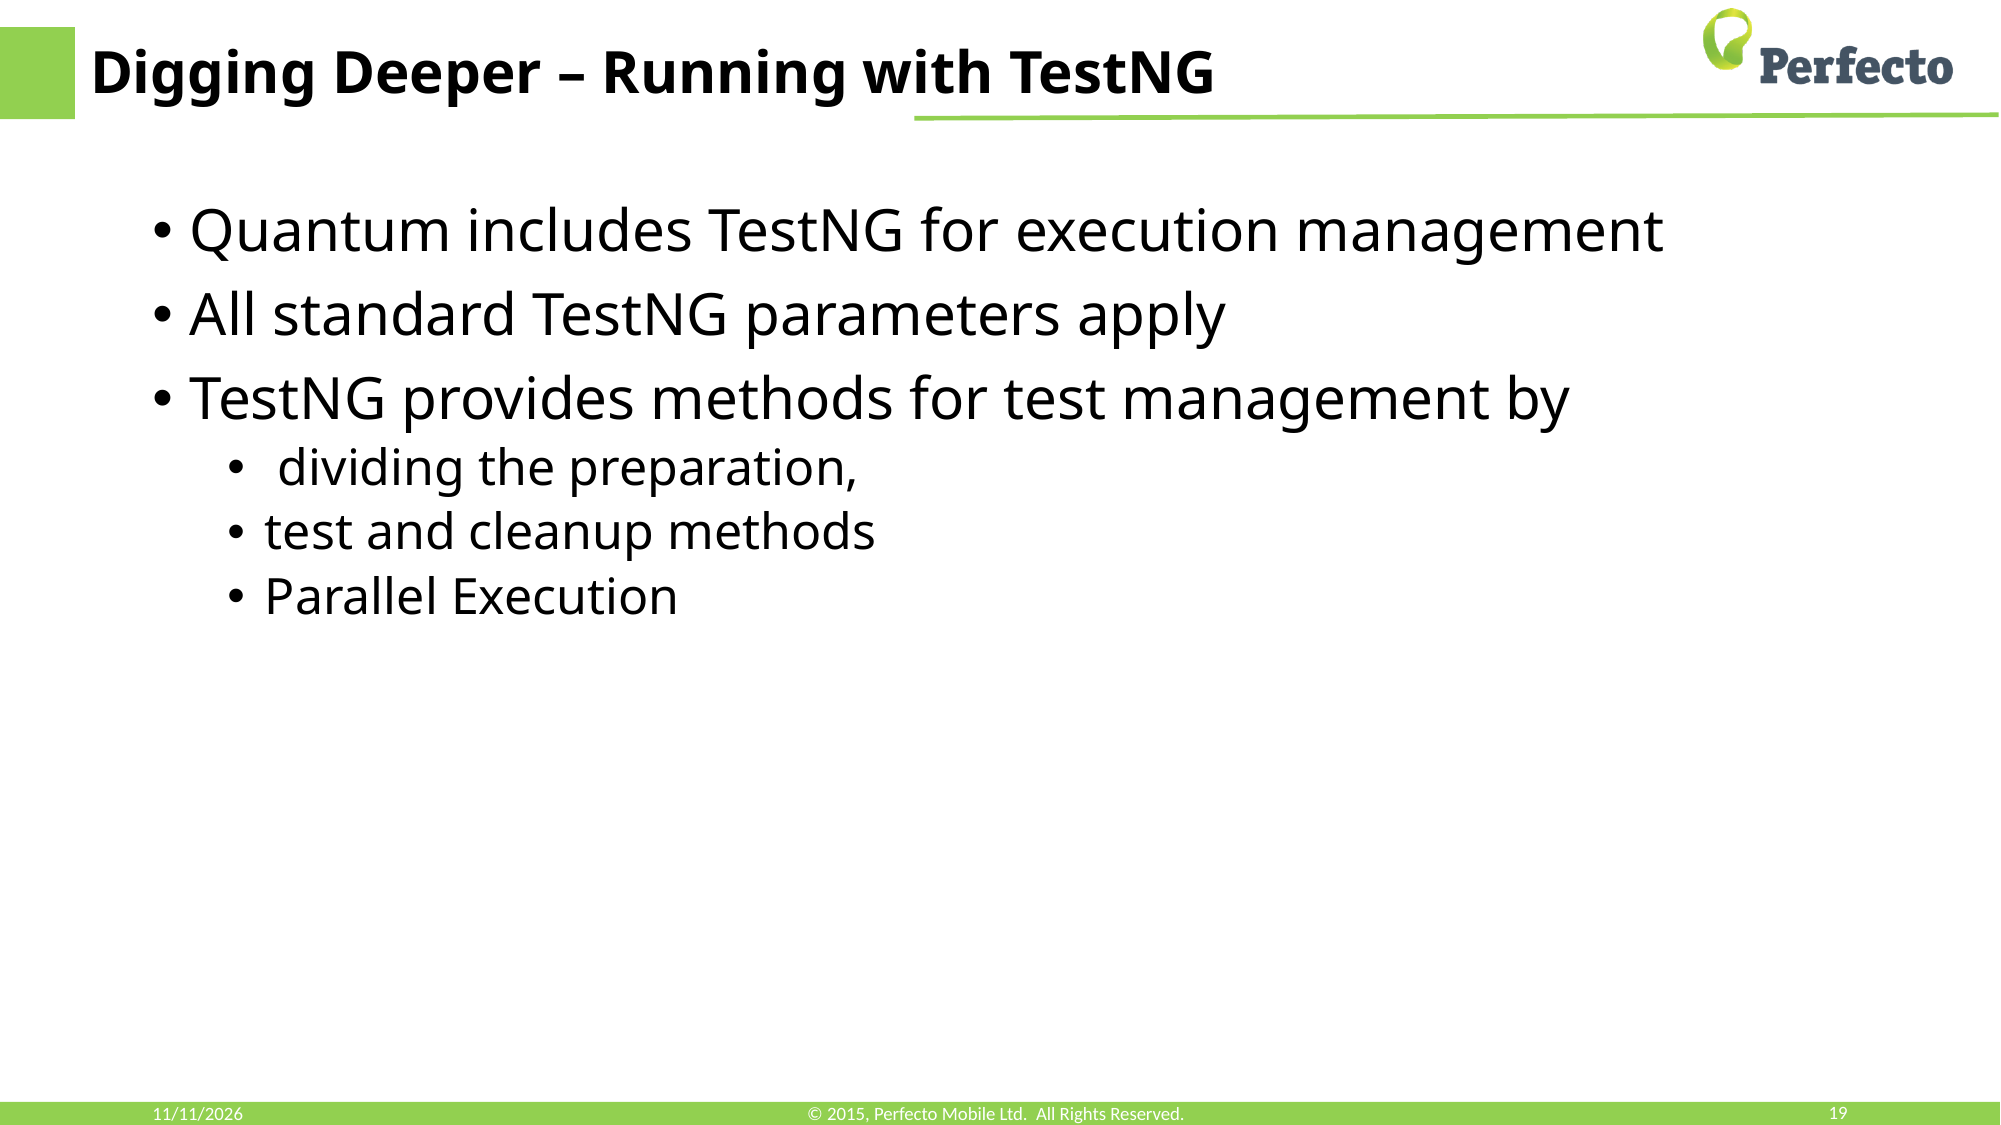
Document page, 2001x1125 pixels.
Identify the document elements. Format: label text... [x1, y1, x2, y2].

picture [1701, 8, 1969, 89]
list Quantum includes TestNG for execution management All standard TestNG parameters apply TestNG provides methods for test management by dividing the preparation, test and cleanup methods Parallel Execution [137, 193, 1863, 959]
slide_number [137, 1089, 588, 1125]
title Digging Deeper – Running with TestNG [75, 9, 1494, 140]
footer © 2015, Perfecto Mobile Ltd. All Rights Reserved. [662, 1089, 1338, 1125]
slide_number 19 [1412, 1091, 1863, 1125]
